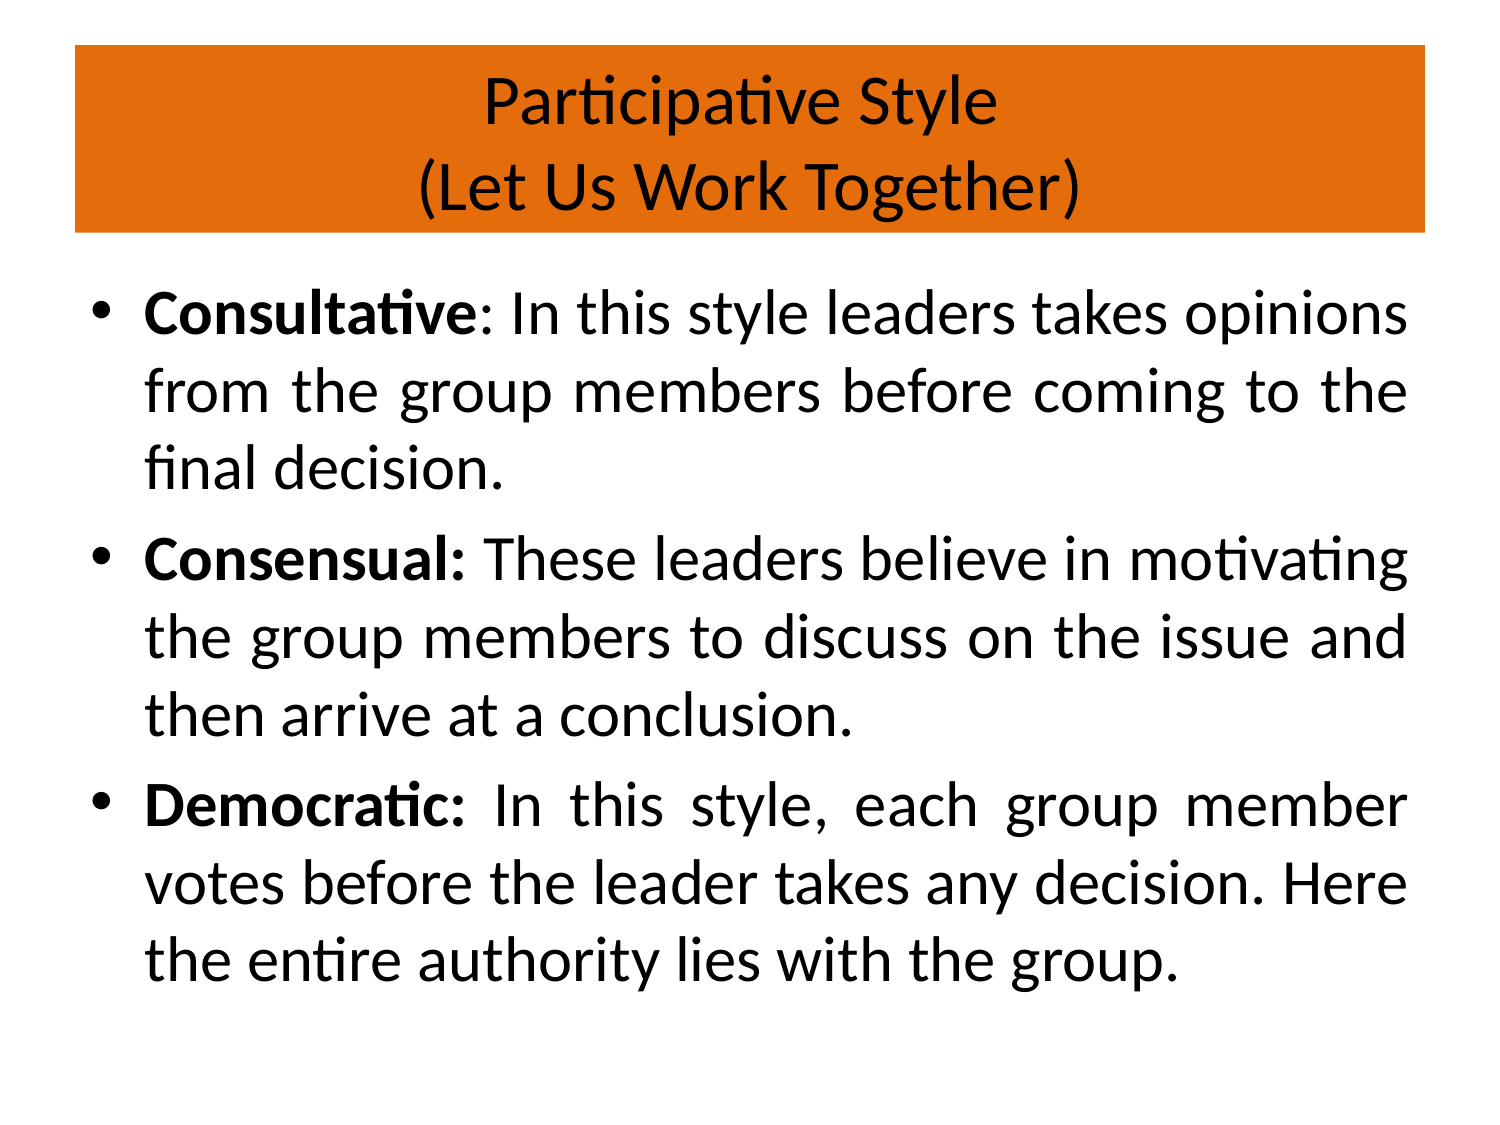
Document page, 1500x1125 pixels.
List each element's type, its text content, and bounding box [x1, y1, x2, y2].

list Consultative: In this style leaders takes opinions from the group members before coming to the final decision. Consensual: These leaders believe in motivating the group members to discuss on the issue and then arrive at a conclusion. Democratic: In this style, each group member votes before the leader takes any decision. Here the entire authority lies with the group. [75, 262, 1425, 1005]
title Participative Style (Let Us Work Together) [75, 45, 1425, 233]
